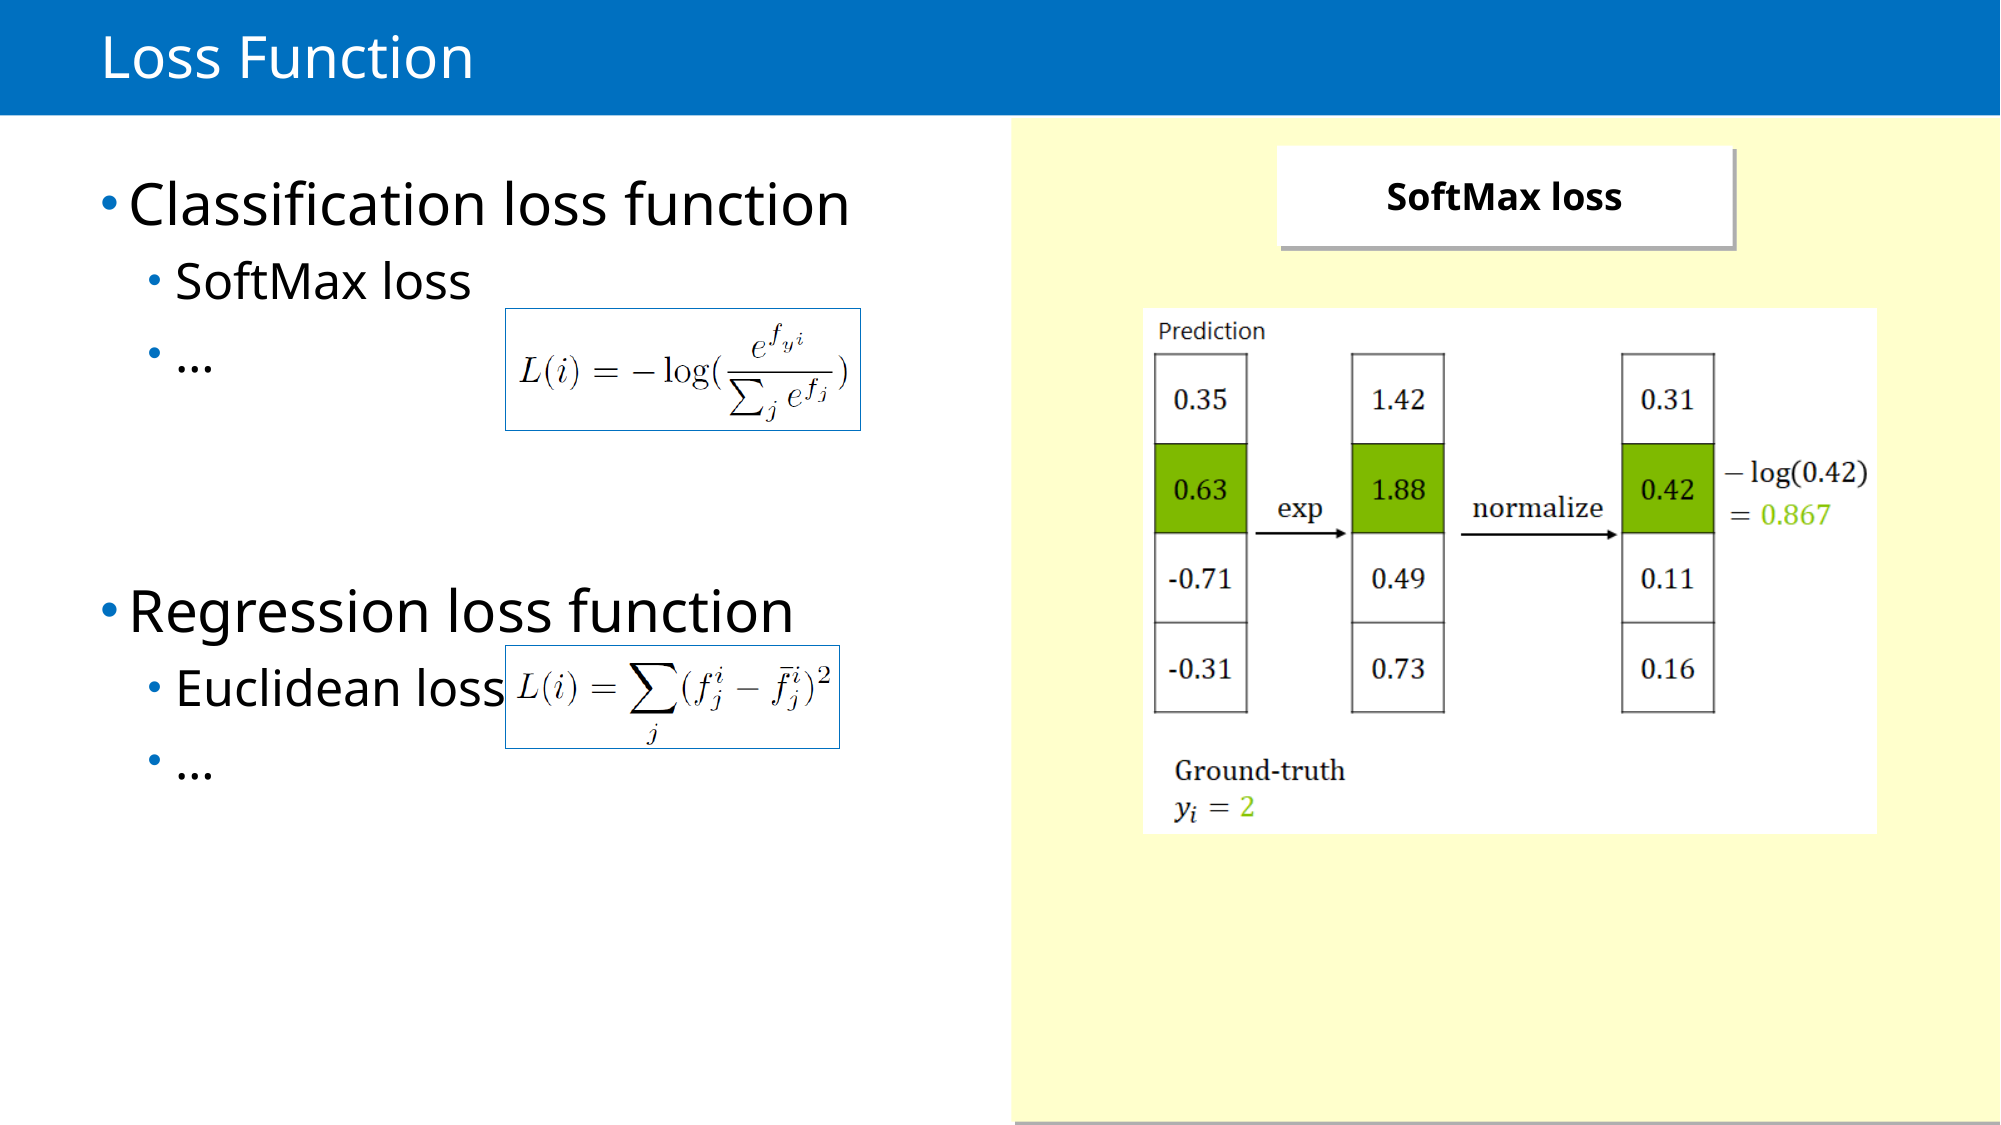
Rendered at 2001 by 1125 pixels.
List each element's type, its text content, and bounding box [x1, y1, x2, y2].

title Loss Function [100, 0, 1802, 122]
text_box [1010, 117, 2000, 1122]
list Classification loss function SoftMax loss … Regression loss function Euclidean loss … [100, 167, 1005, 1013]
picture [504, 308, 861, 431]
picture [504, 644, 840, 750]
